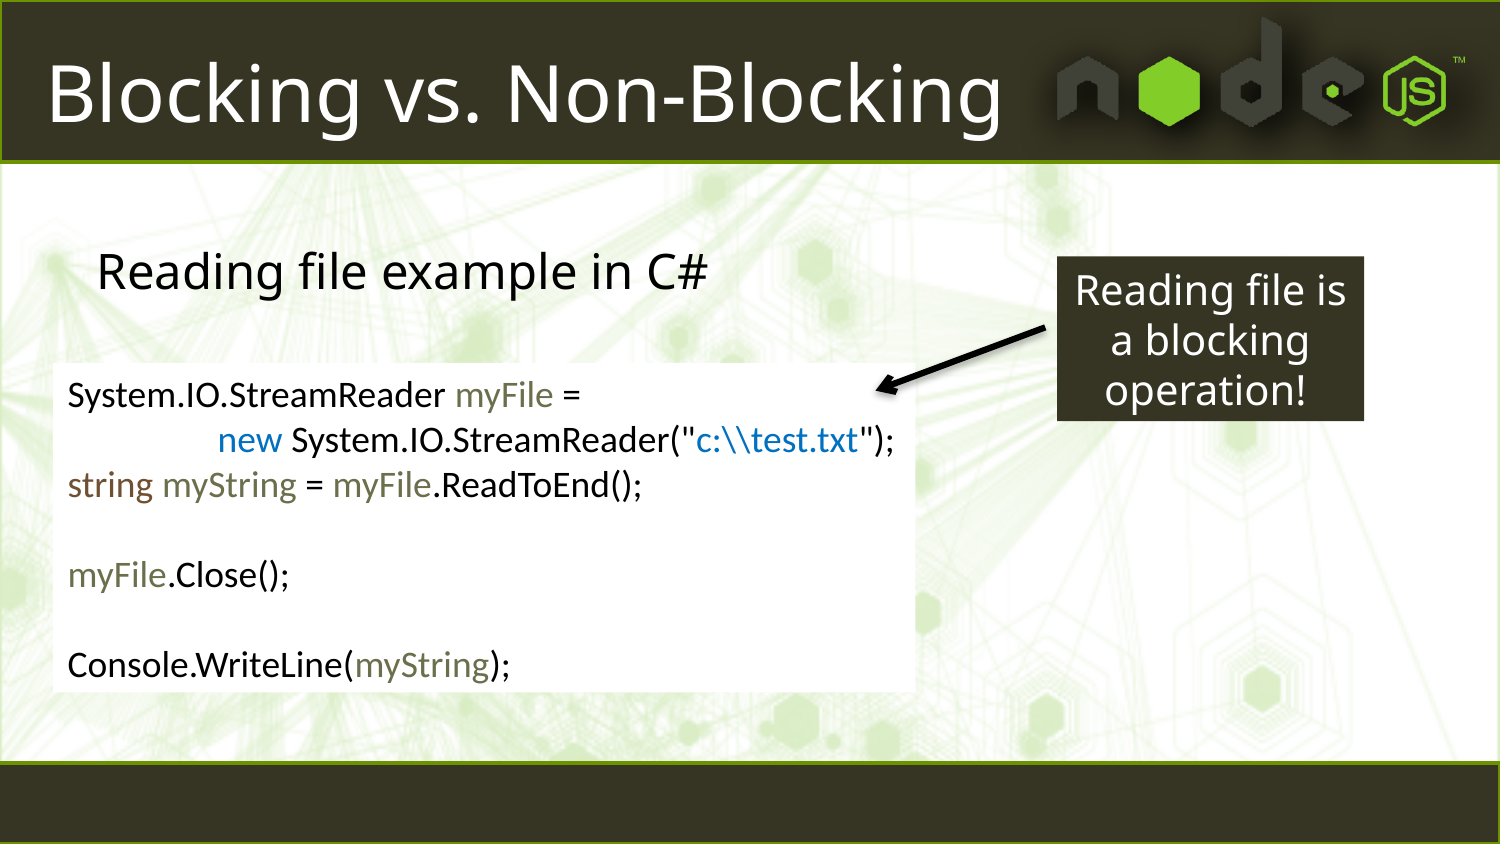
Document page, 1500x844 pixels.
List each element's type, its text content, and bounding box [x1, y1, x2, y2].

text_box [0, 761, 1500, 844]
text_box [875, 327, 1046, 391]
text_box Blocking vs. Non-Blocking [5, 0, 1040, 181]
text_box Reading file example in C# [29, 232, 777, 348]
text_box System.IO.StreamReader myFile = new System.IO.StreamReader("c:\\test.txt"); string myString = myFile.ReadToEnd(); myFile.Close(); Console.WriteLine(myString); [53, 362, 916, 693]
text_box [0, 0, 5, 164]
text_box Reading file is a blocking operation! [1057, 256, 1365, 422]
picture [1045, 0, 1471, 179]
